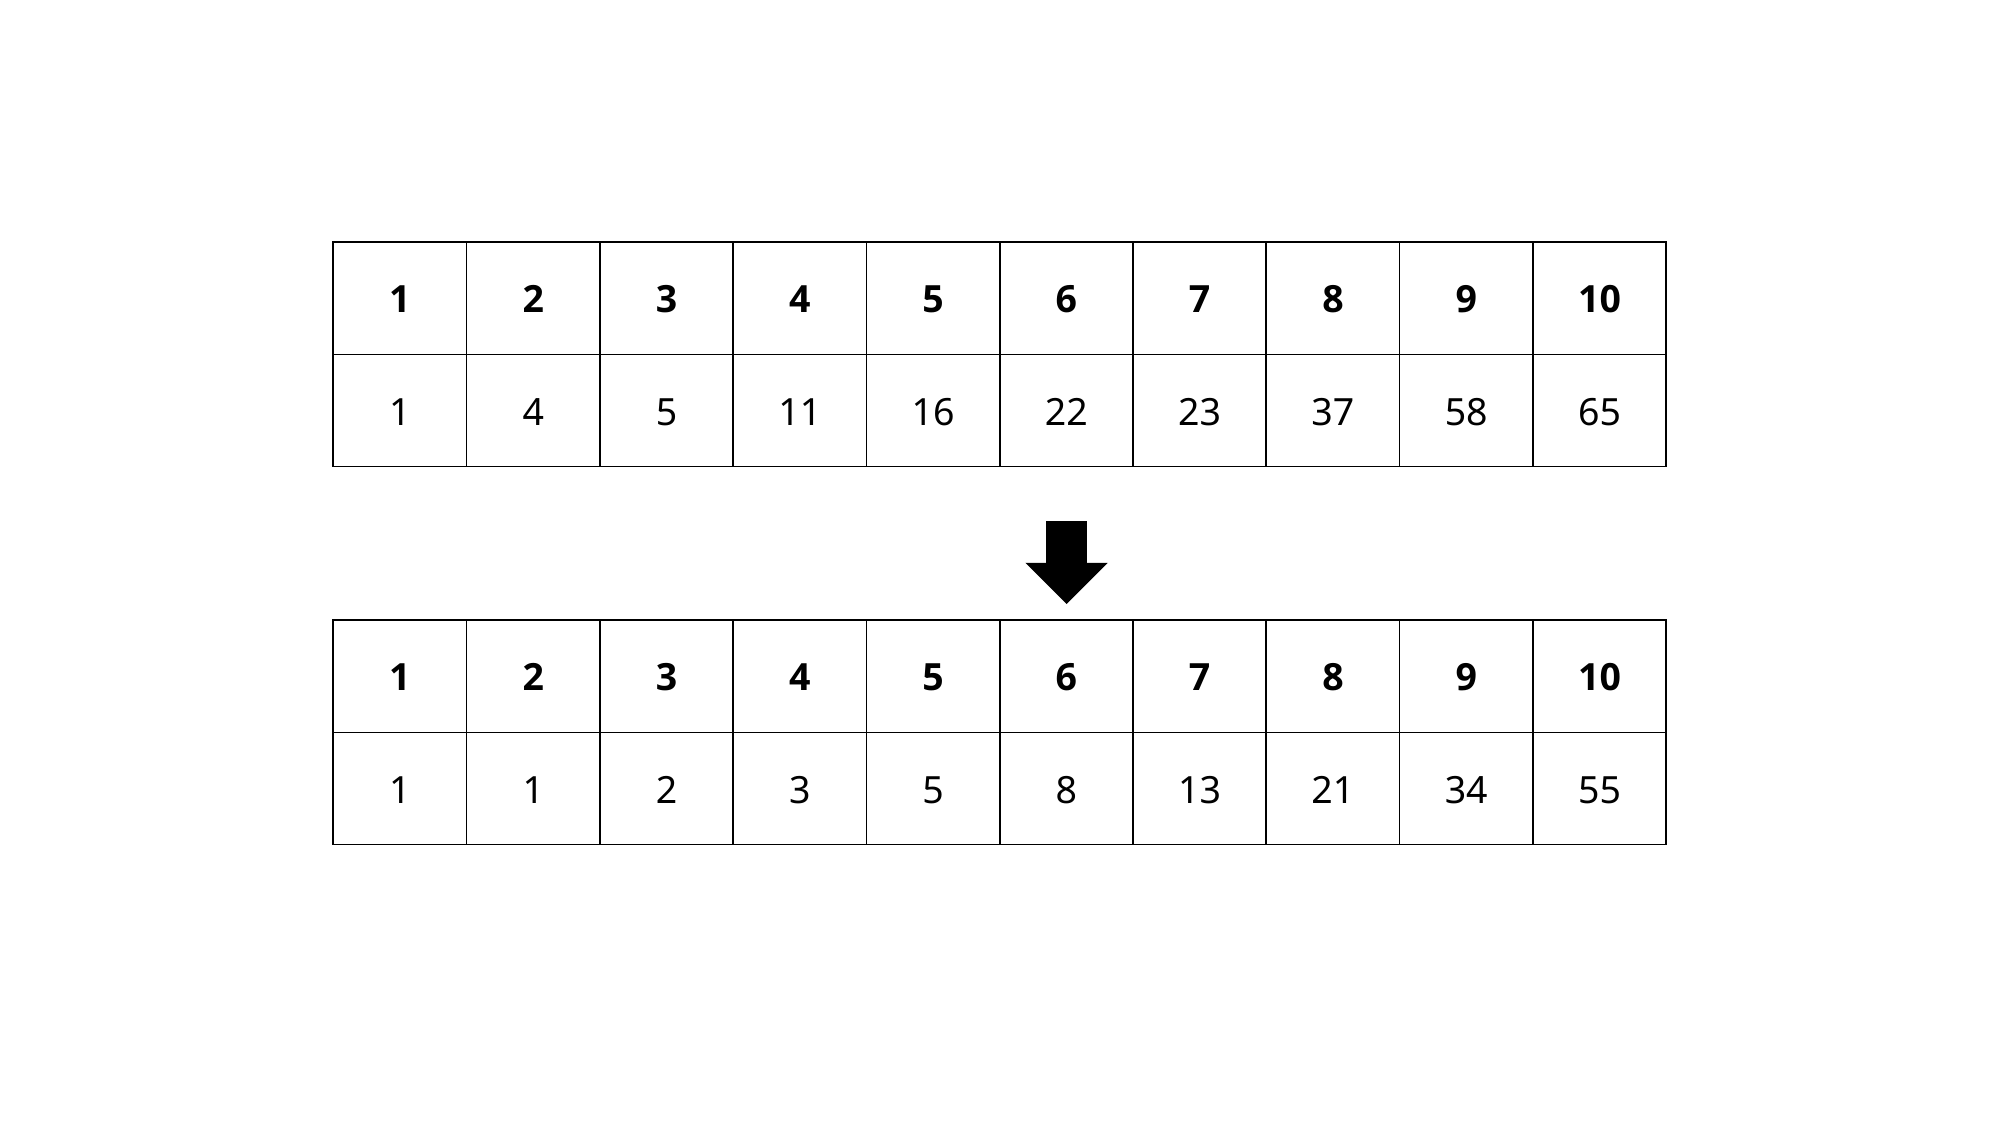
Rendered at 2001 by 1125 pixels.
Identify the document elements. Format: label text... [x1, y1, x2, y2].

table_header 9 [1400, 621, 1532, 732]
table_header 1 [334, 621, 466, 732]
table_cell 21 [1267, 733, 1399, 844]
table_header 10 [1534, 243, 1665, 354]
table_header 8 [1267, 243, 1399, 354]
text_box [1025, 521, 1108, 605]
table_cell 22 [1001, 355, 1132, 466]
table_cell 5 [867, 733, 999, 844]
table_header 9 [1400, 243, 1532, 354]
table_cell 11 [734, 355, 866, 466]
table_cell 1 [334, 355, 466, 466]
table_header 7 [1134, 243, 1265, 354]
table_header 6 [1001, 243, 1132, 354]
table_header 3 [601, 243, 732, 354]
table_cell 37 [1267, 355, 1399, 466]
table_cell 55 [1534, 733, 1665, 844]
table_cell 5 [601, 355, 732, 466]
table_header 8 [1267, 621, 1399, 732]
table_cell 3 [734, 733, 866, 844]
table_cell 4 [467, 355, 599, 466]
table_header 4 [734, 621, 866, 732]
table_header 6 [1001, 621, 1132, 732]
table_header 5 [867, 621, 999, 732]
table_cell 2 [601, 733, 732, 844]
table_cell 58 [1400, 355, 1532, 466]
table_header 10 [1534, 621, 1665, 732]
table_header 7 [1134, 621, 1265, 732]
table_cell 1 [467, 733, 599, 844]
table_header 3 [601, 621, 732, 732]
table_cell 1 [334, 733, 466, 844]
table_header 2 [467, 621, 599, 732]
table_cell 23 [1134, 355, 1265, 466]
table_cell 65 [1534, 355, 1665, 466]
table_cell 34 [1400, 733, 1532, 844]
table_header 1 [334, 243, 466, 354]
table_header 4 [734, 243, 866, 354]
table_header 2 [467, 243, 599, 354]
table_cell 13 [1134, 733, 1265, 844]
table_header 5 [867, 243, 999, 354]
table_cell 16 [867, 355, 999, 466]
table_cell 8 [1001, 733, 1132, 844]
